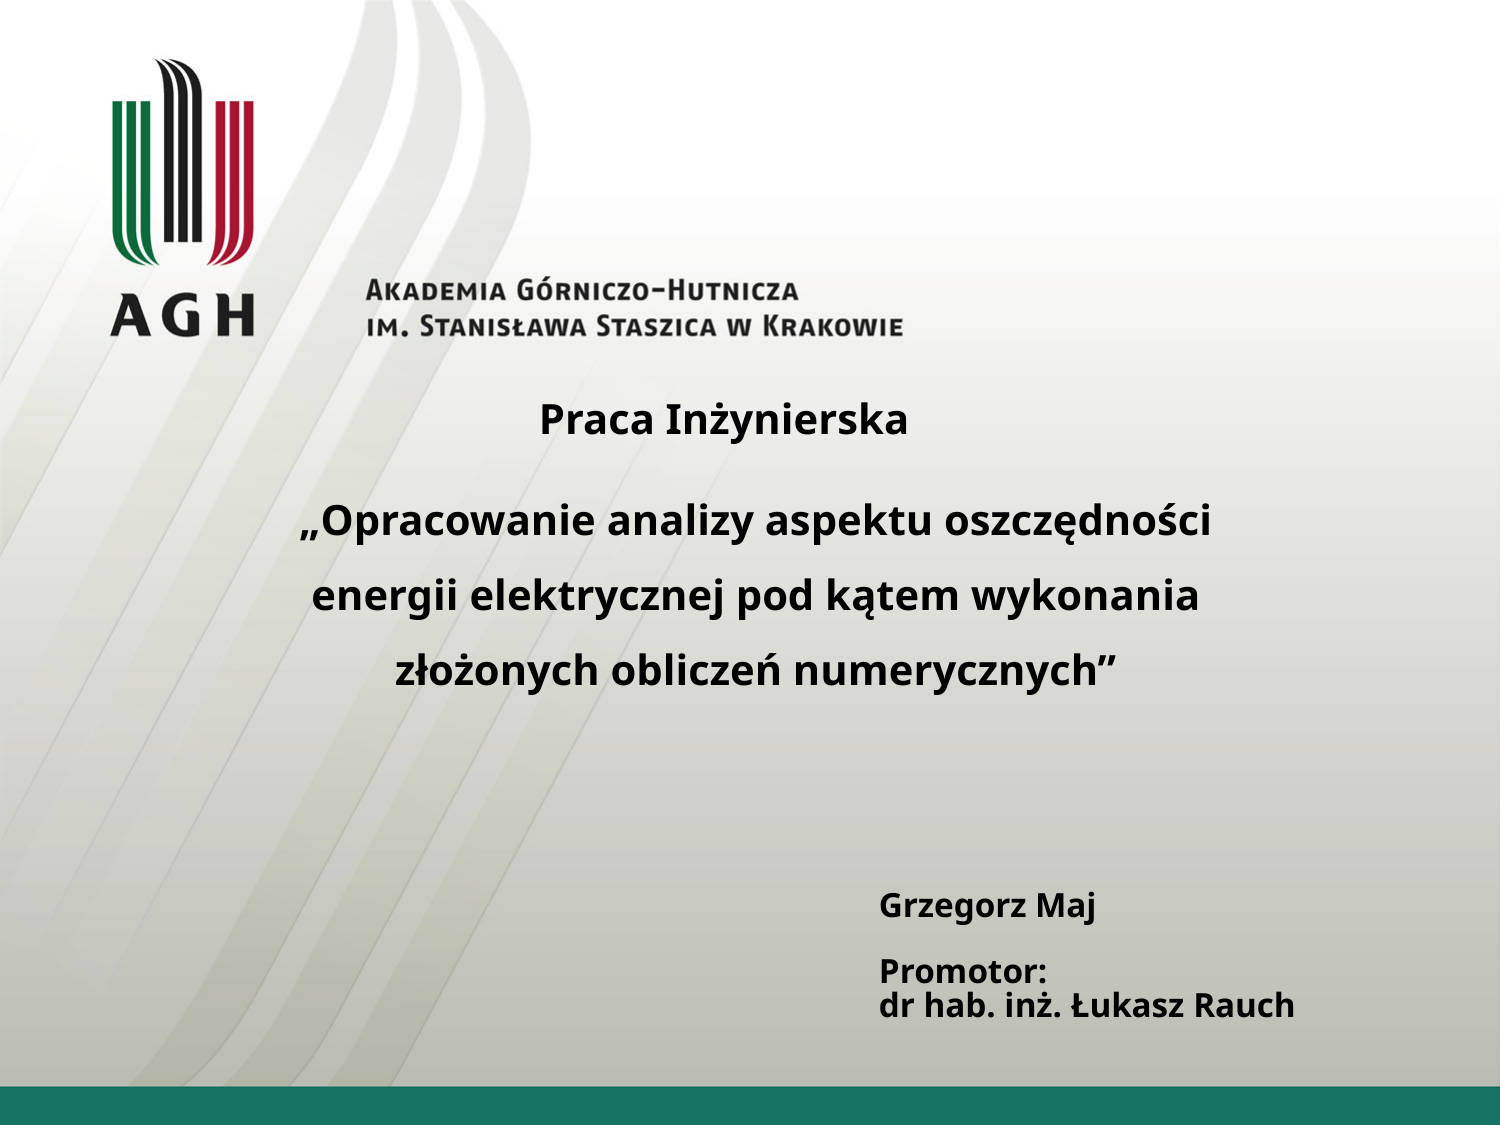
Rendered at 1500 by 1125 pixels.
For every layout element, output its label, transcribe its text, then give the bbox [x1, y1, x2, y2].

text_box „Opracowanie analizy aspektu oszczędności energii elektrycznej pod kątem wykonania złożonych obliczeń numerycznych” [257, 468, 1254, 844]
picture [0, 0, 1500, 1125]
text_box Grzegorz Maj Promotor: dr hab. inż. Łukasz Rauch [878, 890, 1371, 1029]
title Praca Inżynierska [538, 363, 1500, 611]
